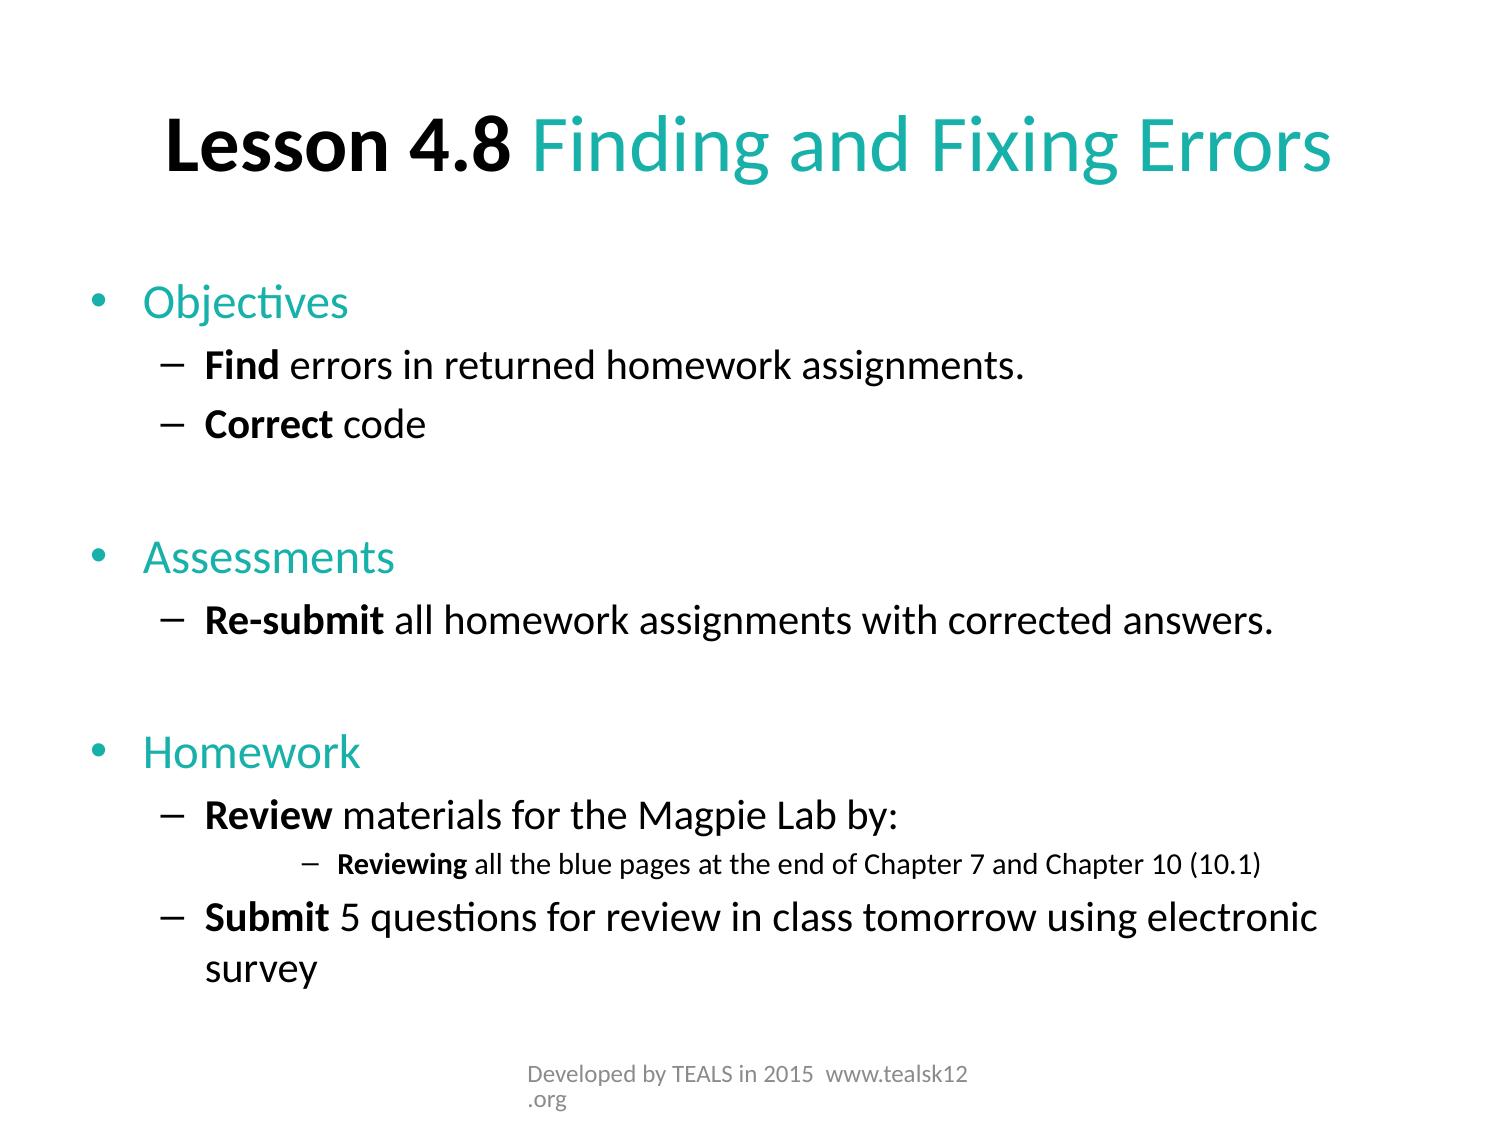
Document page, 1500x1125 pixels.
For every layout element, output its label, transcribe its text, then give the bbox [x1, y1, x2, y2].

footer Developed by TEALS in 2015 www.tealsk12.org [512, 1042, 988, 1103]
list Objectives Find errors in returned homework assignments. Correct code Assessments Re-submit all homework assignments with corrected answers. Homework Review materials for the Magpie Lab by: Reviewing all the blue pages at the end of Chapter 7 and Chapter 10 (10.1) Submit 5 questions for review in class tomorrow using electronic survey [75, 262, 1425, 1005]
title Lesson 4.8 Finding and Fixing Errors [75, 45, 1425, 233]
